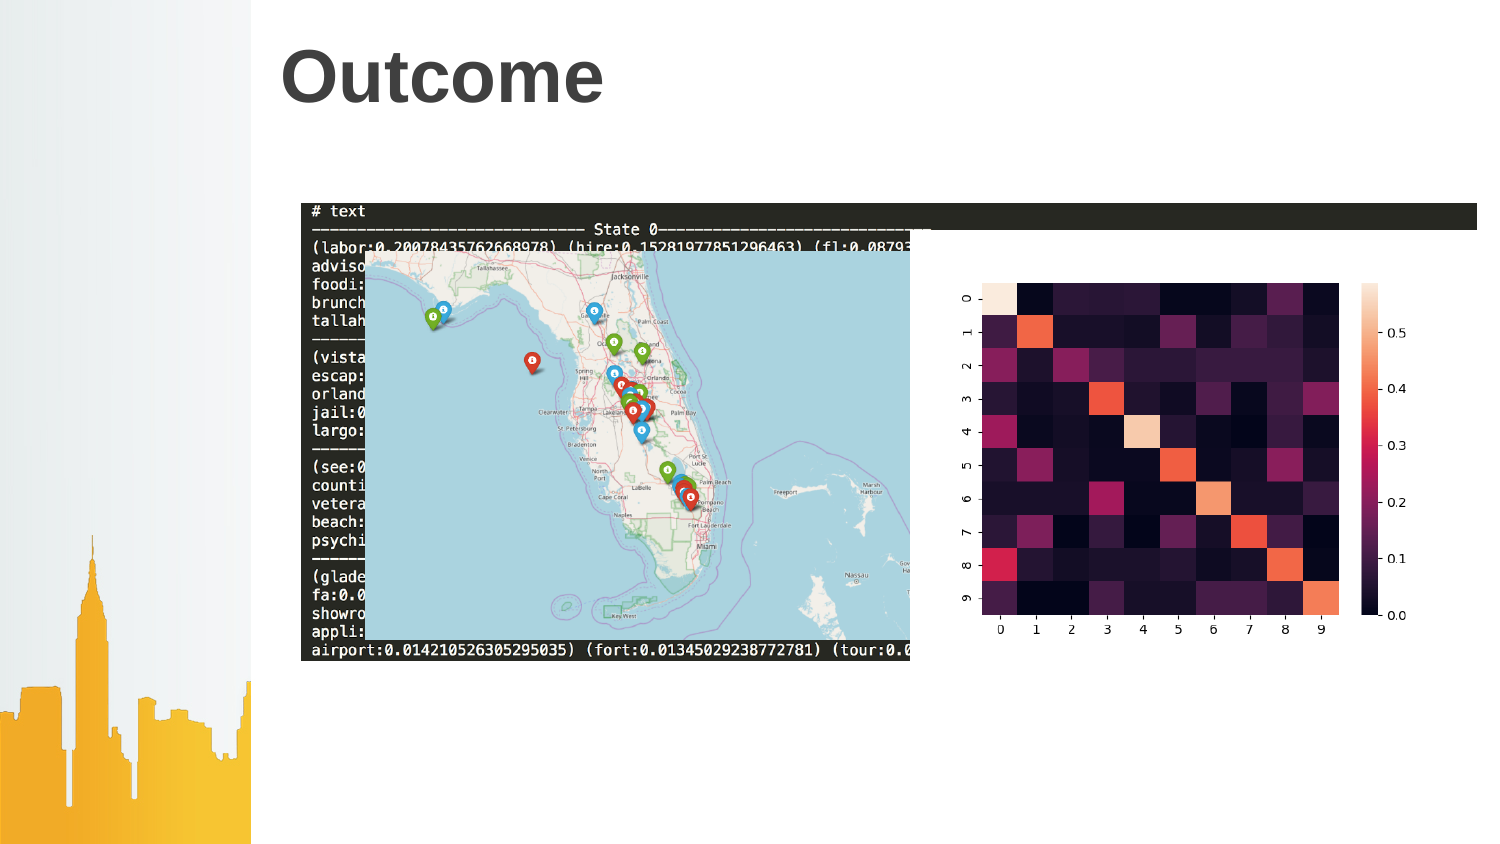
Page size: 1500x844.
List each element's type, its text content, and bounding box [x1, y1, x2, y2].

title Outcome [265, 0, 1500, 146]
picture [0, 0, 1500, 844]
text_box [364, 230, 1485, 662]
